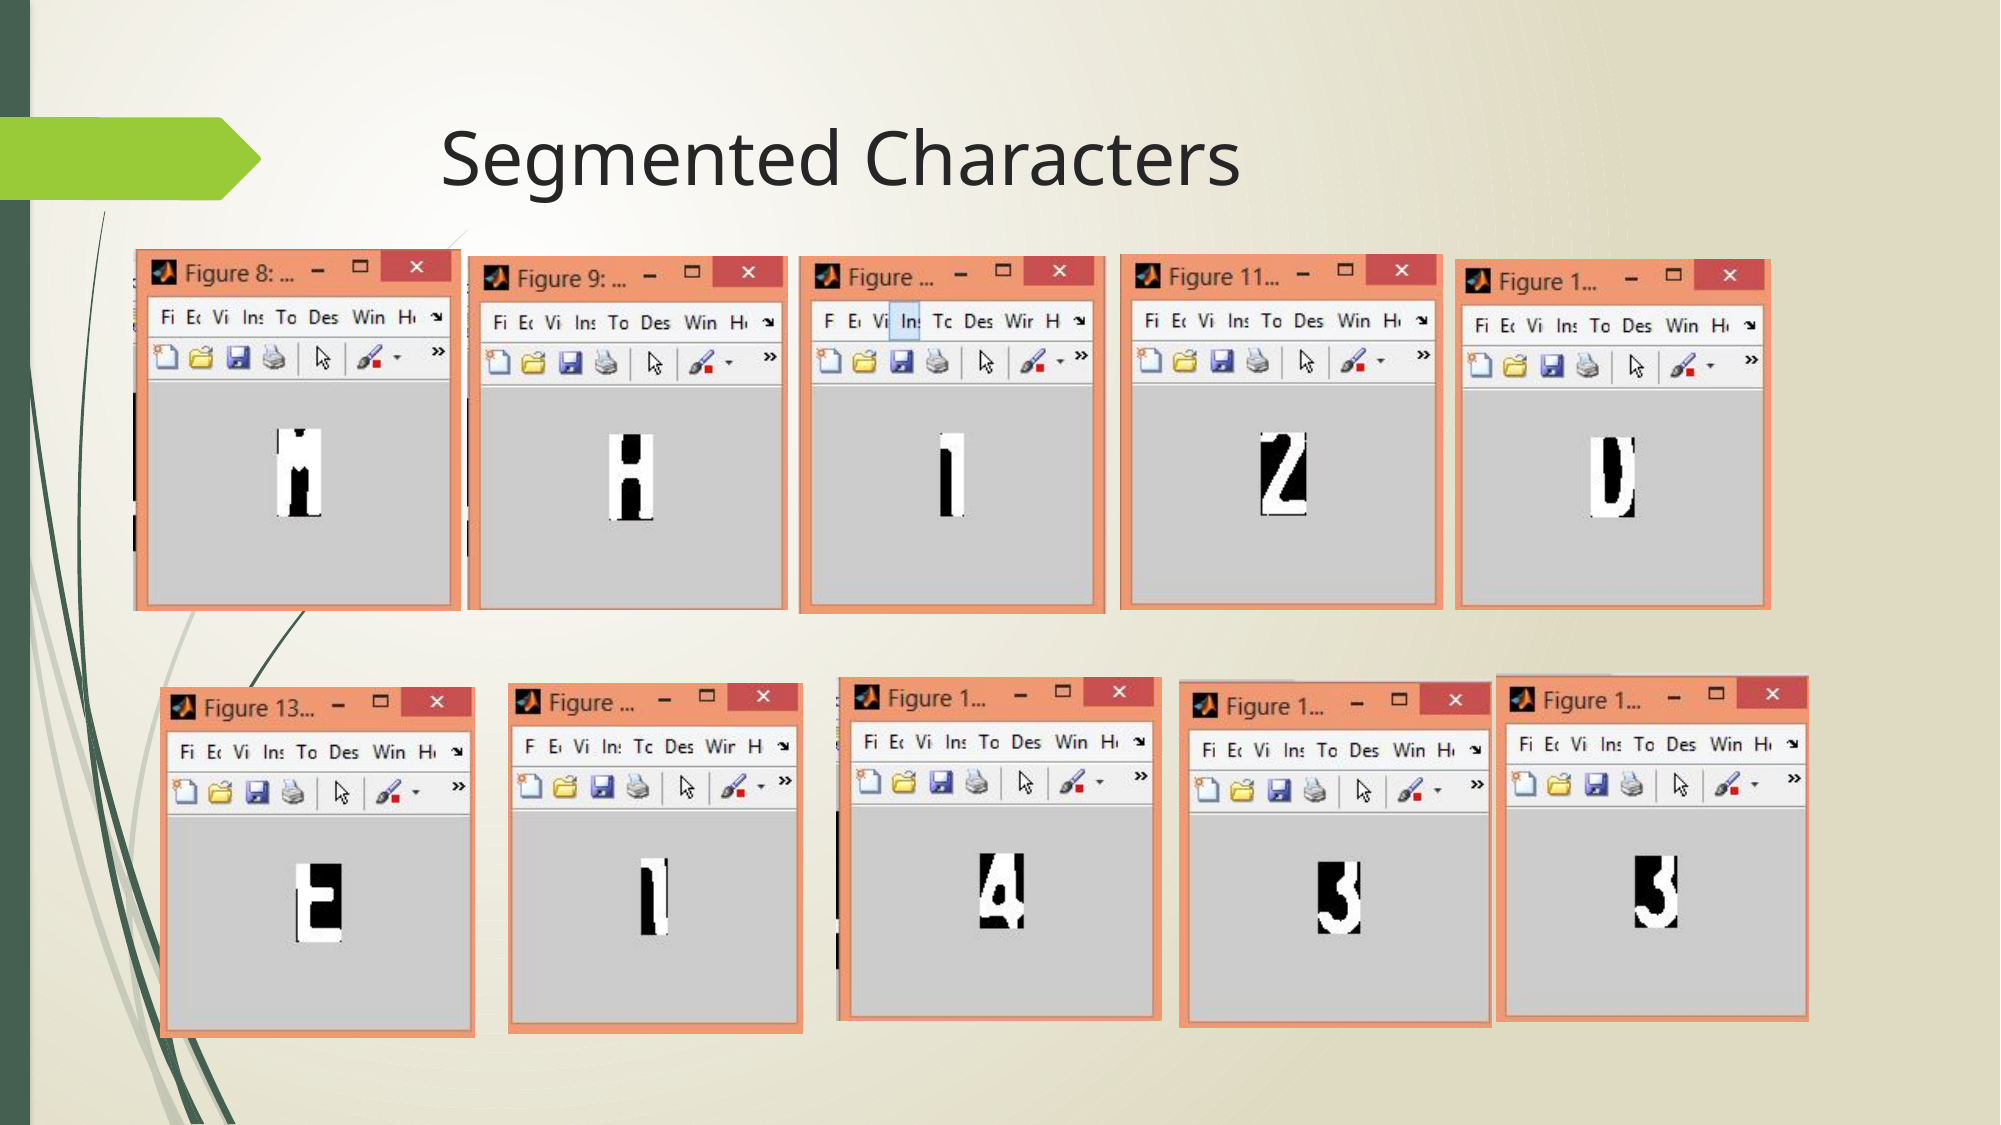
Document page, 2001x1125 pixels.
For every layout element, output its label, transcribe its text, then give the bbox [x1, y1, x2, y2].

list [508, 683, 803, 1034]
picture [160, 686, 475, 1038]
picture [798, 256, 1107, 614]
picture [1496, 673, 1810, 1022]
picture [836, 676, 1162, 1022]
picture [466, 255, 788, 610]
picture [1178, 679, 1492, 1028]
picture [133, 249, 461, 611]
title Segmented Characters [425, 102, 1888, 313]
picture [1455, 258, 1772, 610]
picture [1120, 254, 1443, 610]
